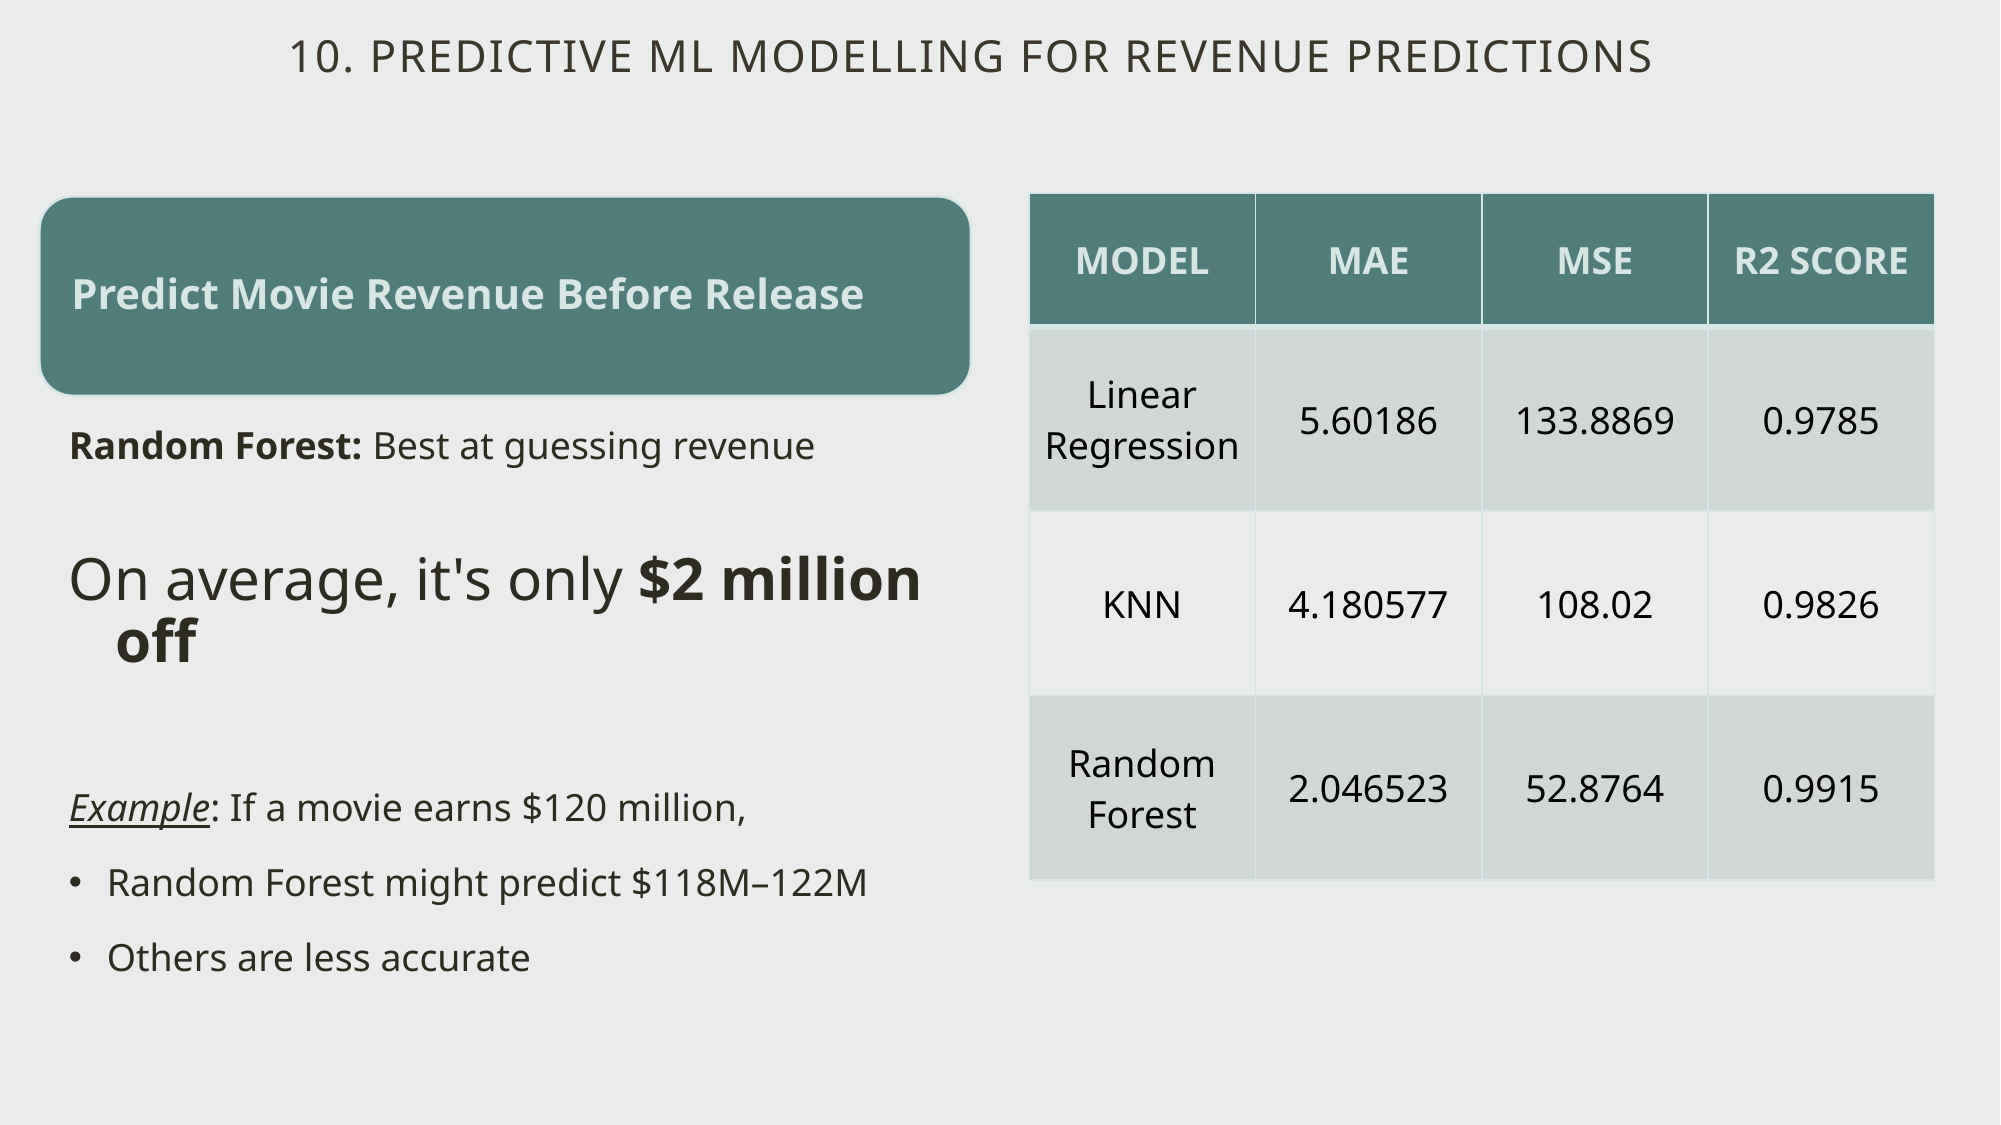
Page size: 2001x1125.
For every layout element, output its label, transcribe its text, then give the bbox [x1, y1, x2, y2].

table_header R2 SCORE [1709, 194, 1934, 324]
table_header MODEL [1030, 194, 1255, 324]
text_box 10. Predictive ml modelling for revenue predictions [173, 9, 1769, 107]
table_cell 5.60186 [1256, 330, 1481, 510]
table_cell 52.8764 [1483, 696, 1707, 879]
table_cell KNN [1030, 512, 1255, 695]
table_cell 133.8869 [1483, 330, 1707, 510]
table_header MSE [1483, 194, 1707, 324]
table_cell 0.9785 [1709, 330, 1934, 510]
table_cell 2.046523 [1256, 696, 1481, 879]
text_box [39, 129, 972, 949]
table_cell Random Forest [1030, 696, 1255, 879]
table_cell 108.02 [1483, 512, 1707, 695]
table_cell Linear Regression [1030, 330, 1255, 510]
table_header MAE [1256, 194, 1481, 324]
table_cell 4.180577 [1256, 512, 1481, 695]
table_cell 0.9826 [1709, 512, 1934, 695]
table_cell 0.9915 [1709, 696, 1934, 879]
